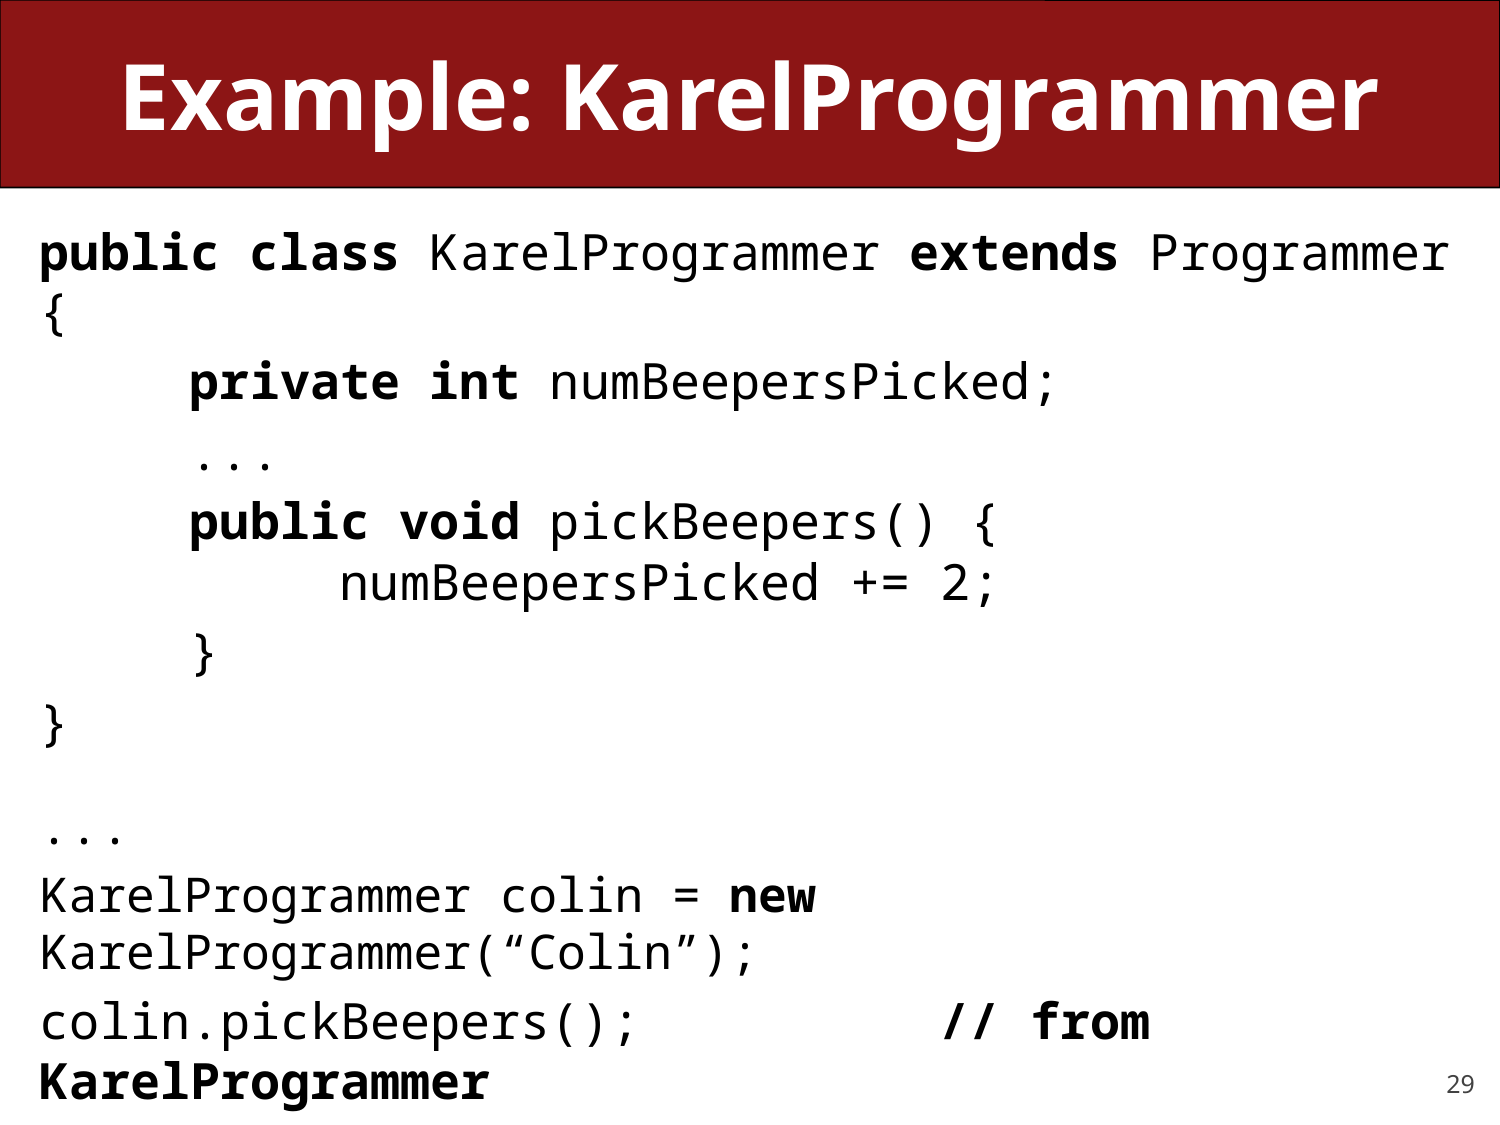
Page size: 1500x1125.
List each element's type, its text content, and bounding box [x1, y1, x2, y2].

list public class KarelProgrammer extends Programmer { private int numBeepersPicked; ... public void pickBeepers() { numBeepersPicked += 2; } } ... KarelProgrammer colin = new KarelProgrammer(“Colin”); colin.pickBeepers(); // from KarelProgrammer colin.code(); // from Programmer! colin.promote(); // From Employee! [24, 212, 1475, 1063]
title Example: KarelProgrammer [75, 0, 1425, 188]
